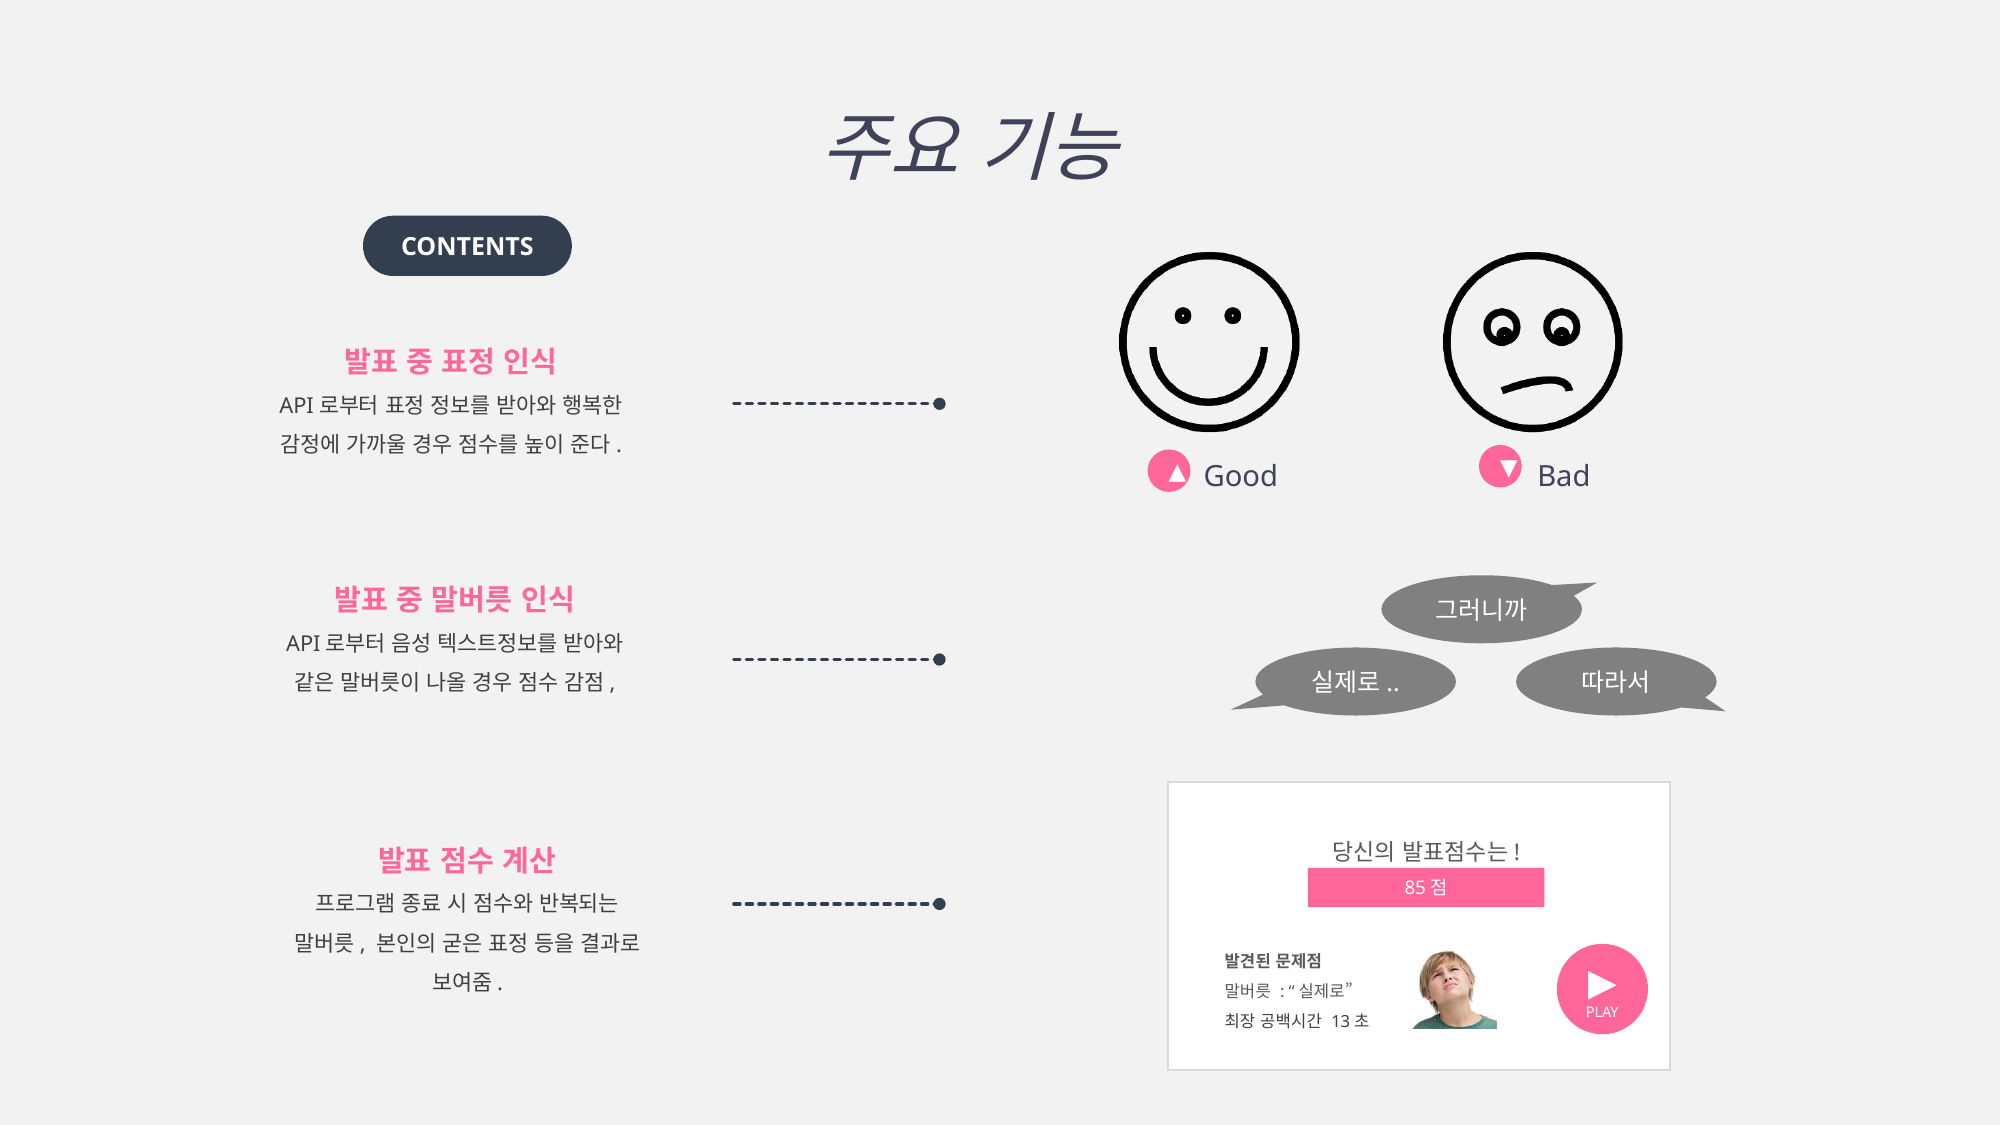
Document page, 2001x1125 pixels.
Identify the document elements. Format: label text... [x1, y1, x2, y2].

text_box [1167, 781, 1671, 1071]
picture [1374, 950, 1497, 1029]
text_box 따라서 [1515, 646, 1727, 717]
picture [1419, 244, 1646, 439]
text_box Bad [1482, 439, 1646, 500]
text_box CONTENTS [361, 214, 573, 277]
text_box 발견된 문제점 말버릇 : “실제로” 최장 공백시간 13초 [1209, 933, 1389, 1069]
text_box ▶ PLAY [1555, 942, 1650, 1036]
text_box 실제로.. [1230, 646, 1457, 717]
text_box 발표 중 말버릇 인식 API로부터 음성 텍스트정보를 받아와 같은 말버릇이 나올 경우 점수 감점, [249, 556, 661, 742]
text_box 85점 [1307, 873, 1545, 908]
text_box 발표 점수 계산 프로그램 종료 시 점수와 반복되는 말버릇, 본인의 굳은 표정 등을 결과로 보여줌. [268, 816, 667, 1003]
text_box Good [1159, 439, 1323, 500]
text_box 발표 중 표정 인식 API로부터 표정 정보를 받아와 행복한 감정에 가까울 경우 점수를 높이 준다. [236, 318, 667, 505]
text_box ▼ [1477, 453, 1482, 479]
text_box ▲ [1146, 450, 1159, 491]
text_box 그러니까 [1380, 574, 1598, 645]
text_box 당신의 발표점수는! [1187, 803, 1665, 873]
picture [1095, 244, 1323, 439]
text_box 주요 기능 [519, 47, 1420, 198]
